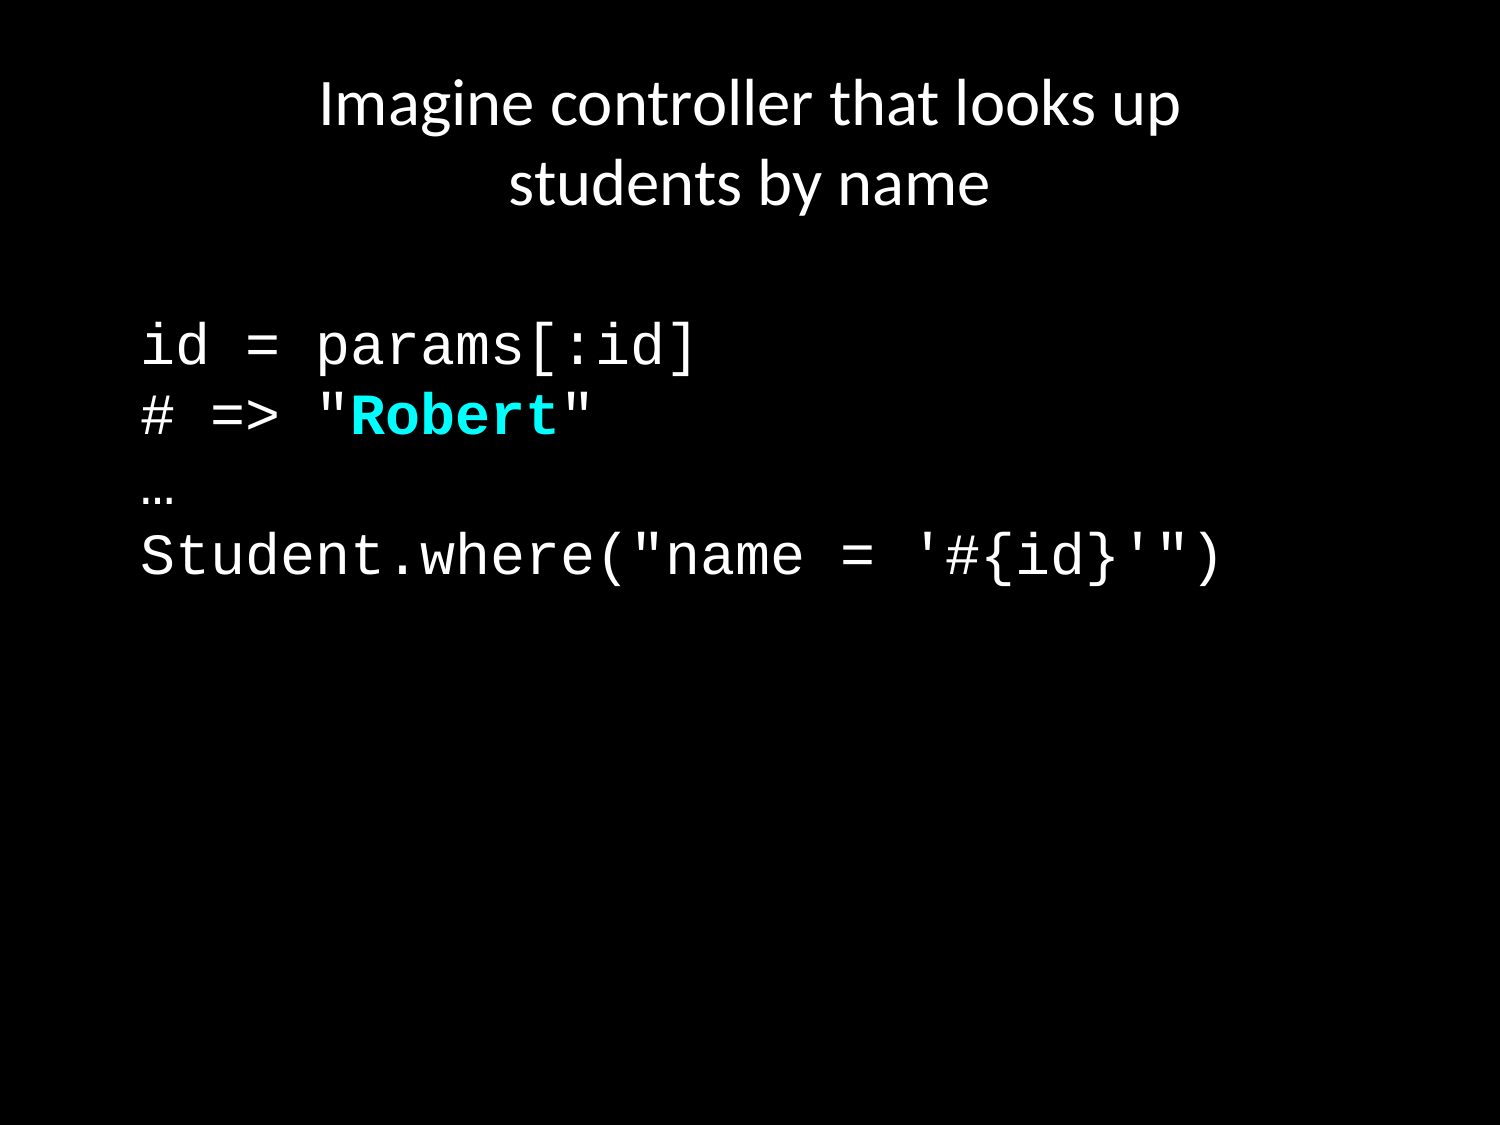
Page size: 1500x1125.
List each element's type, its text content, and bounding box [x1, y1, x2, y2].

text_box id = params[:id] # => "Robert" … Student.where("name = '#{id}'") [125, 298, 1240, 594]
title Imagine controller that looks up students by name [75, 45, 1425, 233]
